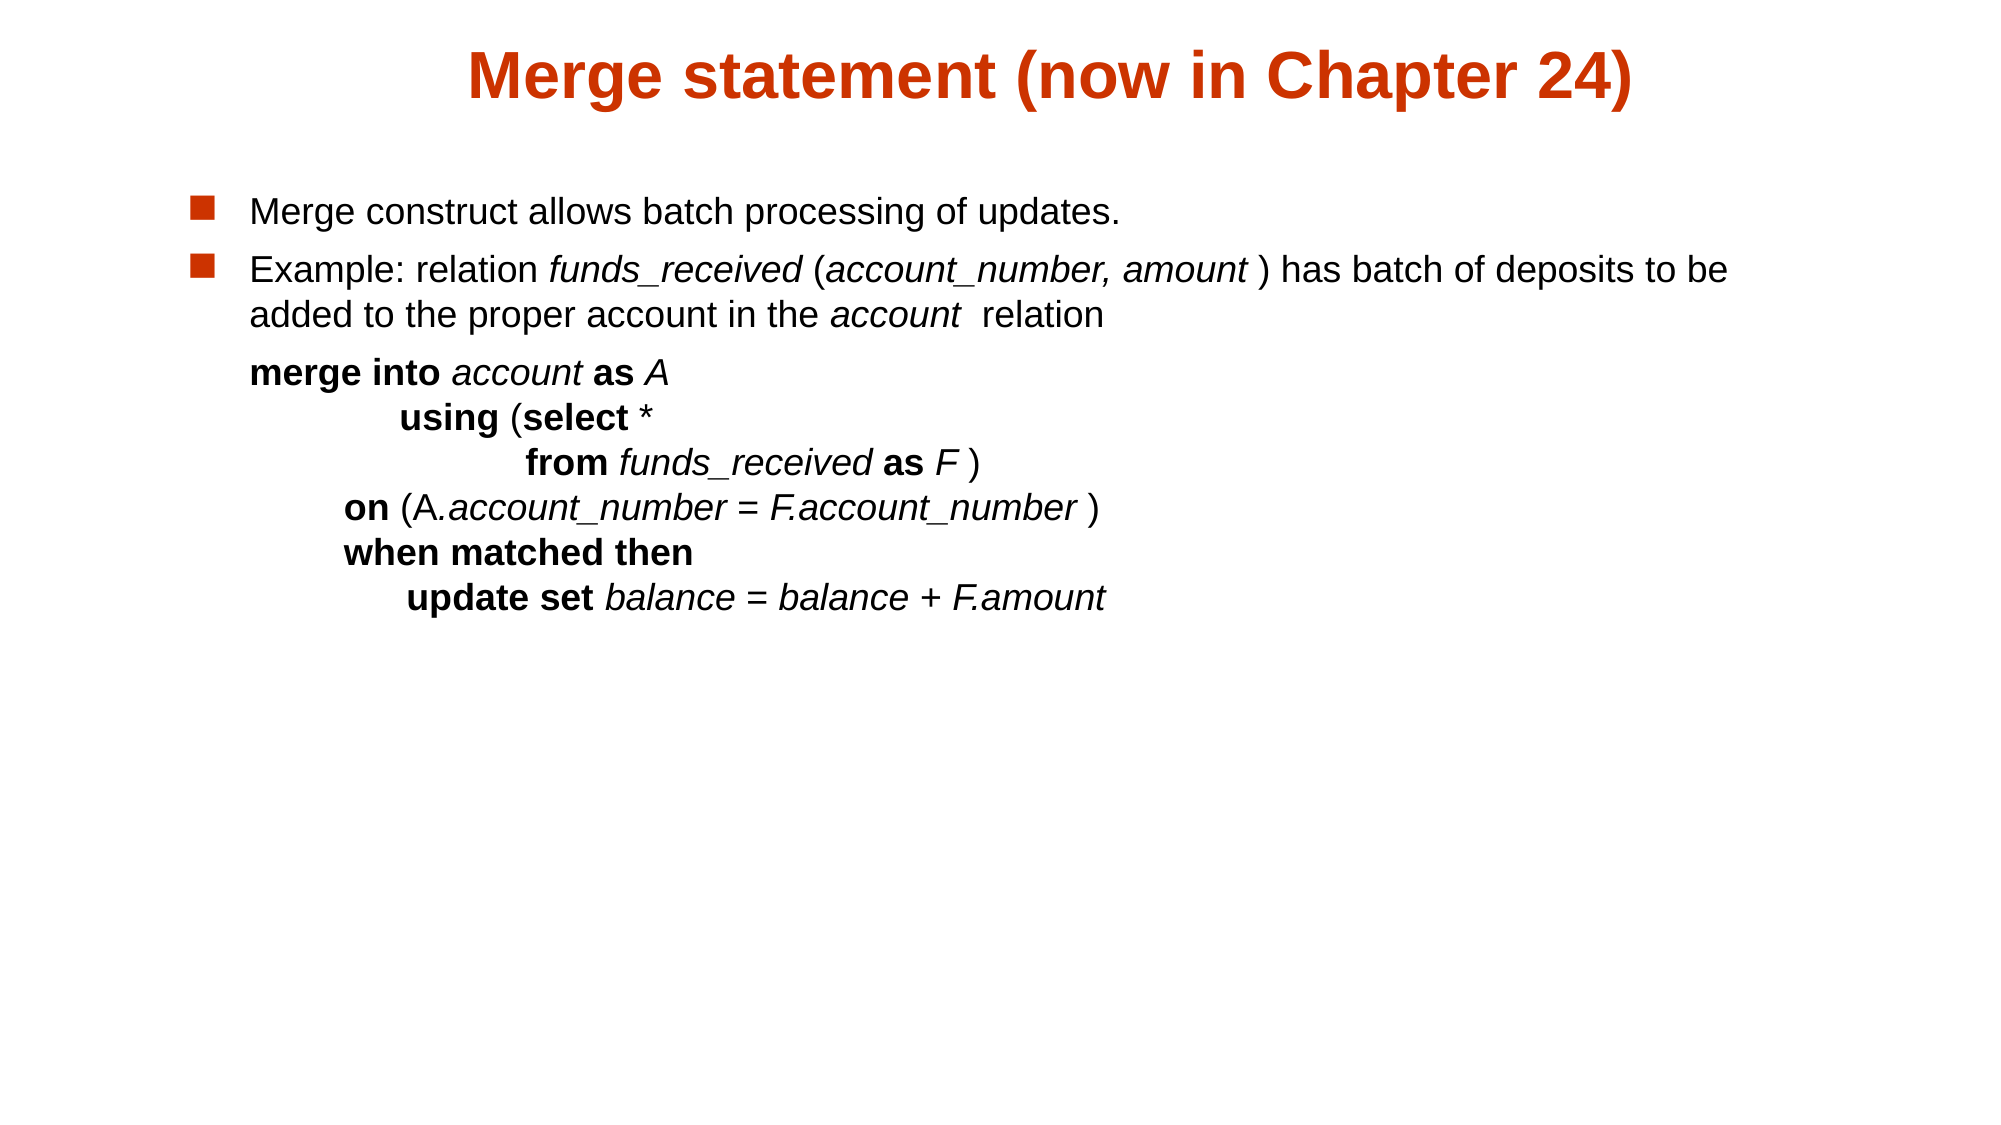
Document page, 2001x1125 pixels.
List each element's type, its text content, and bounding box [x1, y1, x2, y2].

list Merge construct allows batch processing of updates. Example: relation funds_received (account_number, amount ) has batch of deposits to be added to the proper account in the account relation merge into account as A using (select * from funds_received as F ) on (A.account_number = F.account_number ) when matched then update set balance = balance + F.amount [178, 179, 1854, 984]
title Merge statement (now in Chapter 24) [167, 18, 1935, 120]
